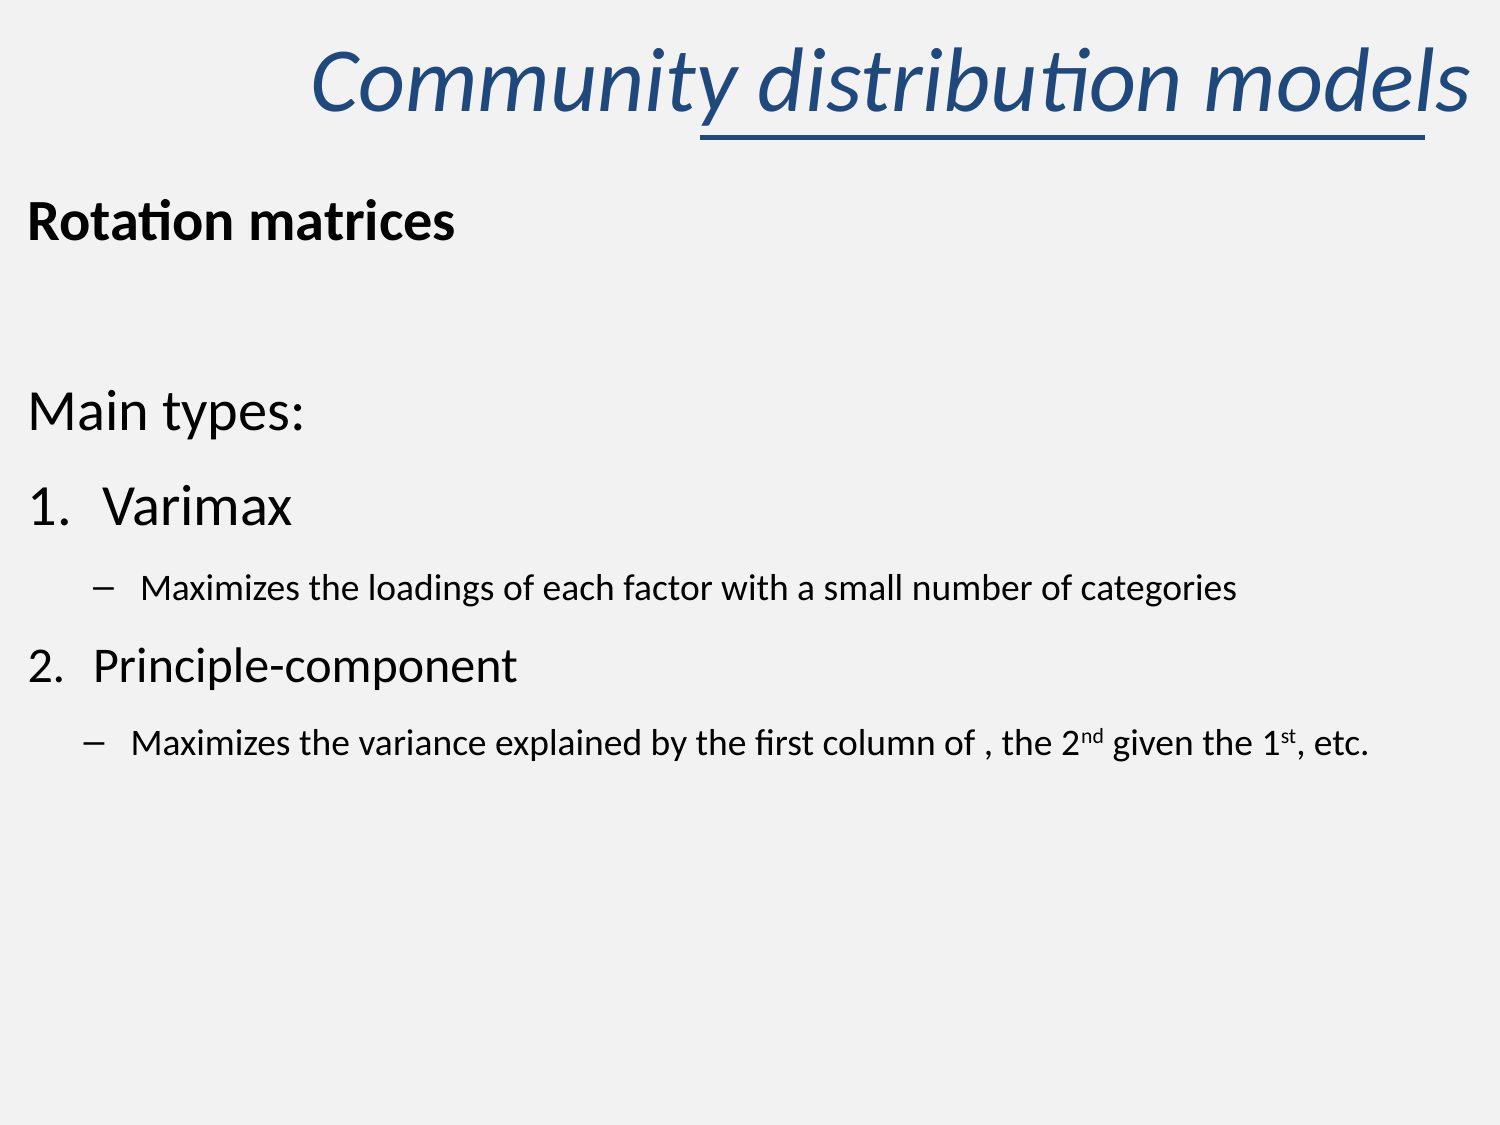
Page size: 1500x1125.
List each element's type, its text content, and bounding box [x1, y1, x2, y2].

title Community distribution models [12, 0, 1488, 150]
